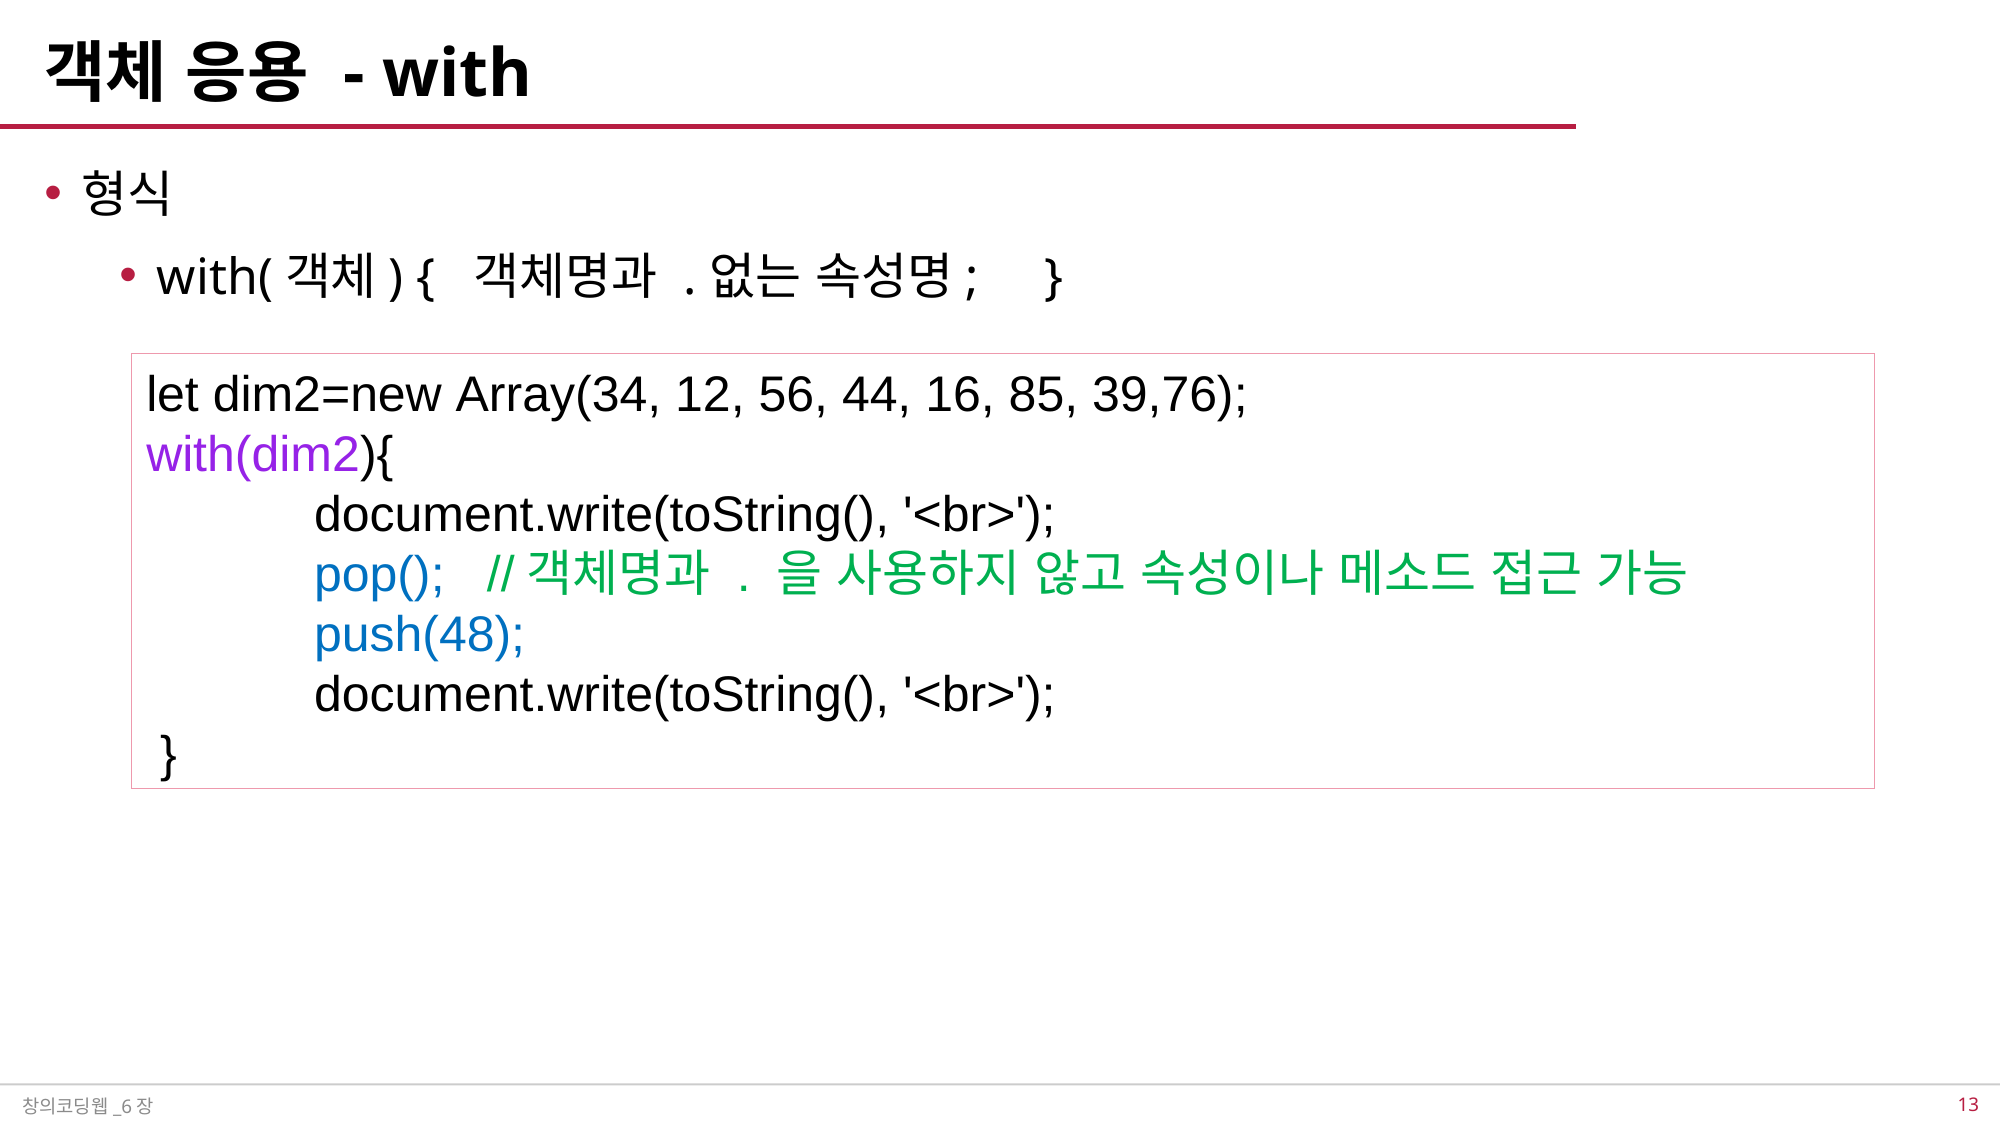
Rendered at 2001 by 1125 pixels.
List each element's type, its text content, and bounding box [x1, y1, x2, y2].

title 객체 응용 - with [29, 22, 1605, 119]
list 형식 with(객체) { 객체명과 .없는 속성명; } [29, 142, 1977, 344]
text_box let dim2=new Array(34, 12, 56, 44, 16, 85, 39,76); with(dim2){ document.write(toString(), '<br>'); pop(); //객체명과 . 을 사용하지 않고 속성이나 메소드 접근 가능 push(48); document.write(toString(), '<br>'); } [131, 353, 1875, 789]
footer 창의코딩웹_6장 [7, 1090, 683, 1122]
slide_number 12 [1861, 1089, 1995, 1122]
